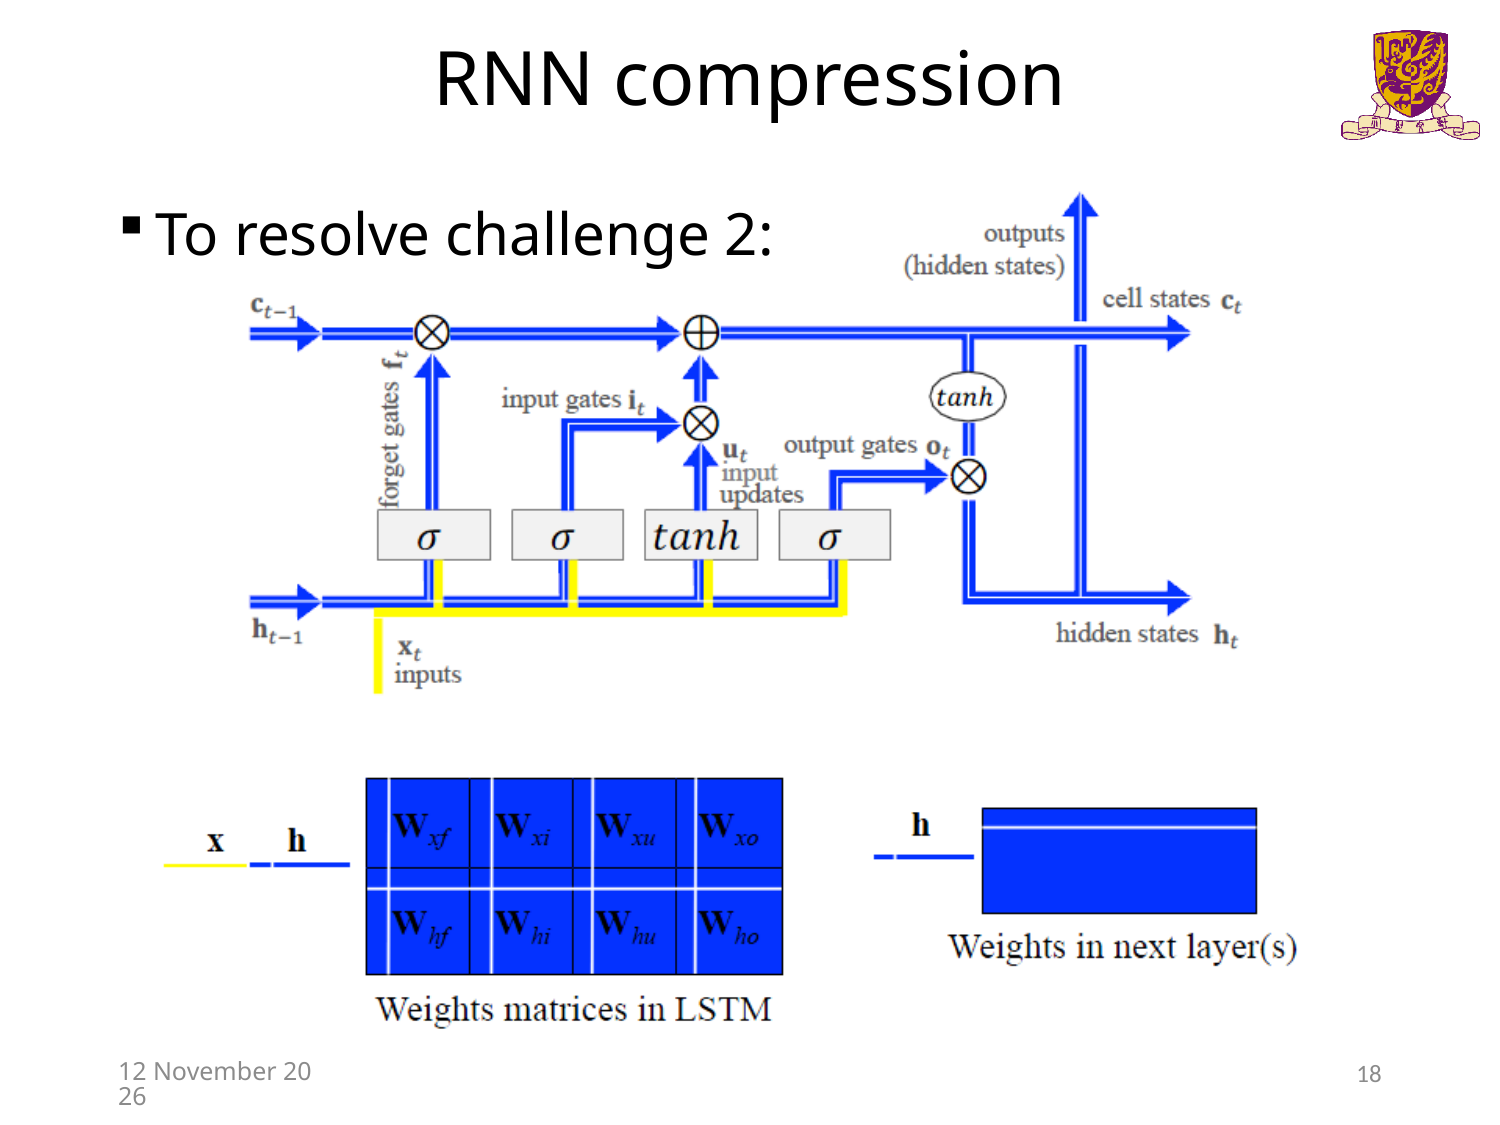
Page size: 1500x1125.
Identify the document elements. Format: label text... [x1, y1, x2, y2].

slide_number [103, 1042, 336, 1103]
list To resolve challenge 2: [103, 197, 1397, 995]
picture [1386, 30, 1480, 140]
picture [161, 742, 1309, 1043]
title RNN compression [114, 22, 1386, 140]
slide_number 18 [1220, 1042, 1397, 1103]
picture [231, 187, 1268, 708]
